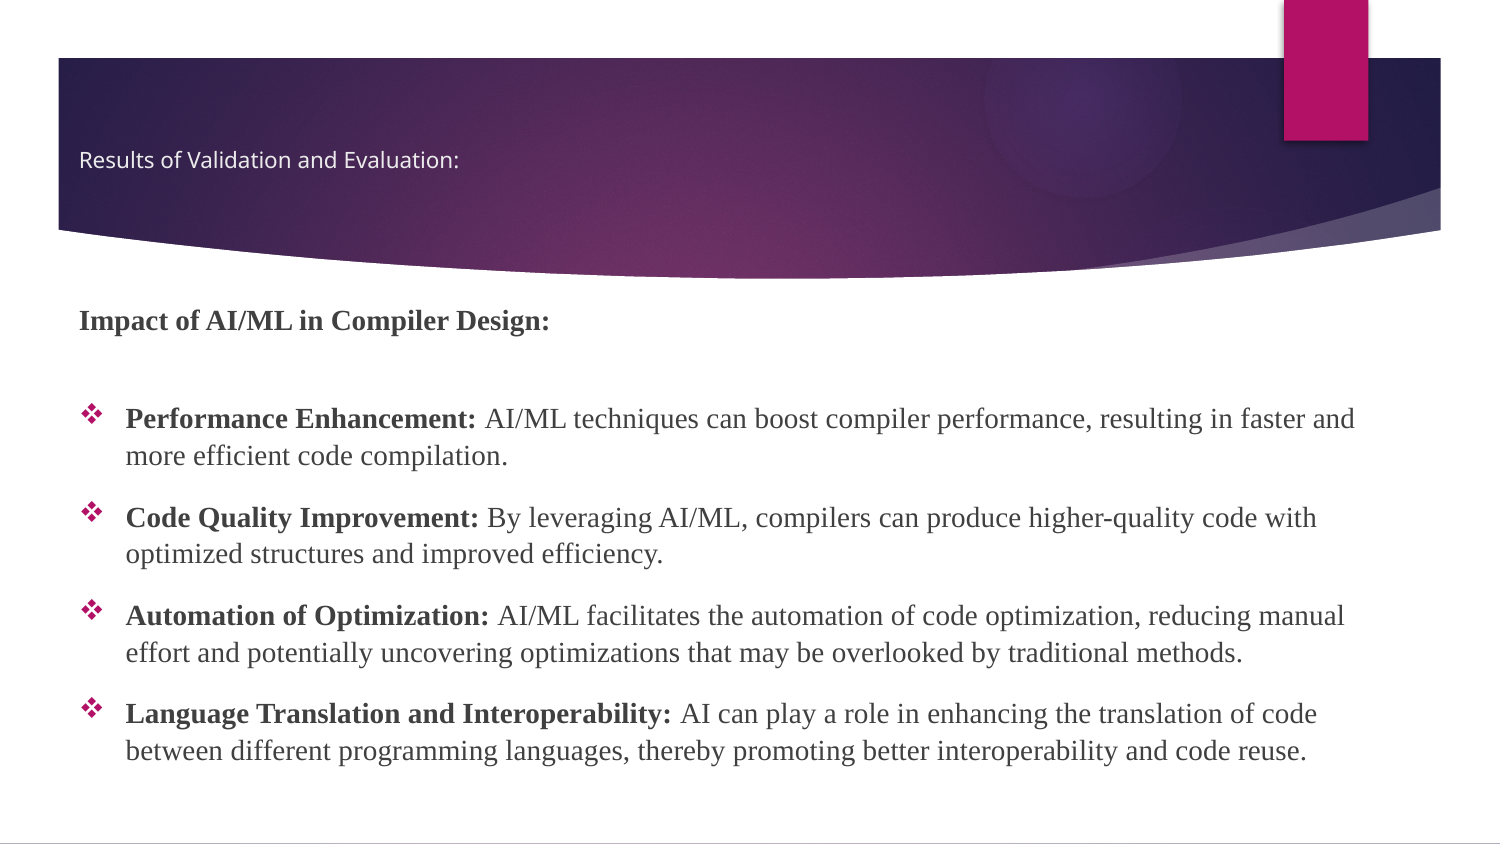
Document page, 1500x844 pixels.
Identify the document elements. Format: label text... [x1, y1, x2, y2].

list Impact of AI/ML in Compiler Design: Performance Enhancement: AI/ML techniques can boost compiler performance, resulting in faster and more efficient code compilation. Code Quality Improvement: By leveraging AI/ML, compilers can produce higher-quality code with optimized structures and improved efficiency. Automation of Optimization: AI/ML facilitates the automation of code optimization, reducing manual effort and potentially uncovering optimizations that may be overlooked by traditional methods. Language Translation and Interoperability: AI can play a role in enhancing the translation of code between different programming languages, thereby promoting better interoperability and code reuse. [63, 284, 1396, 790]
title Results of Validation and Evaluation: [63, 75, 1437, 188]
